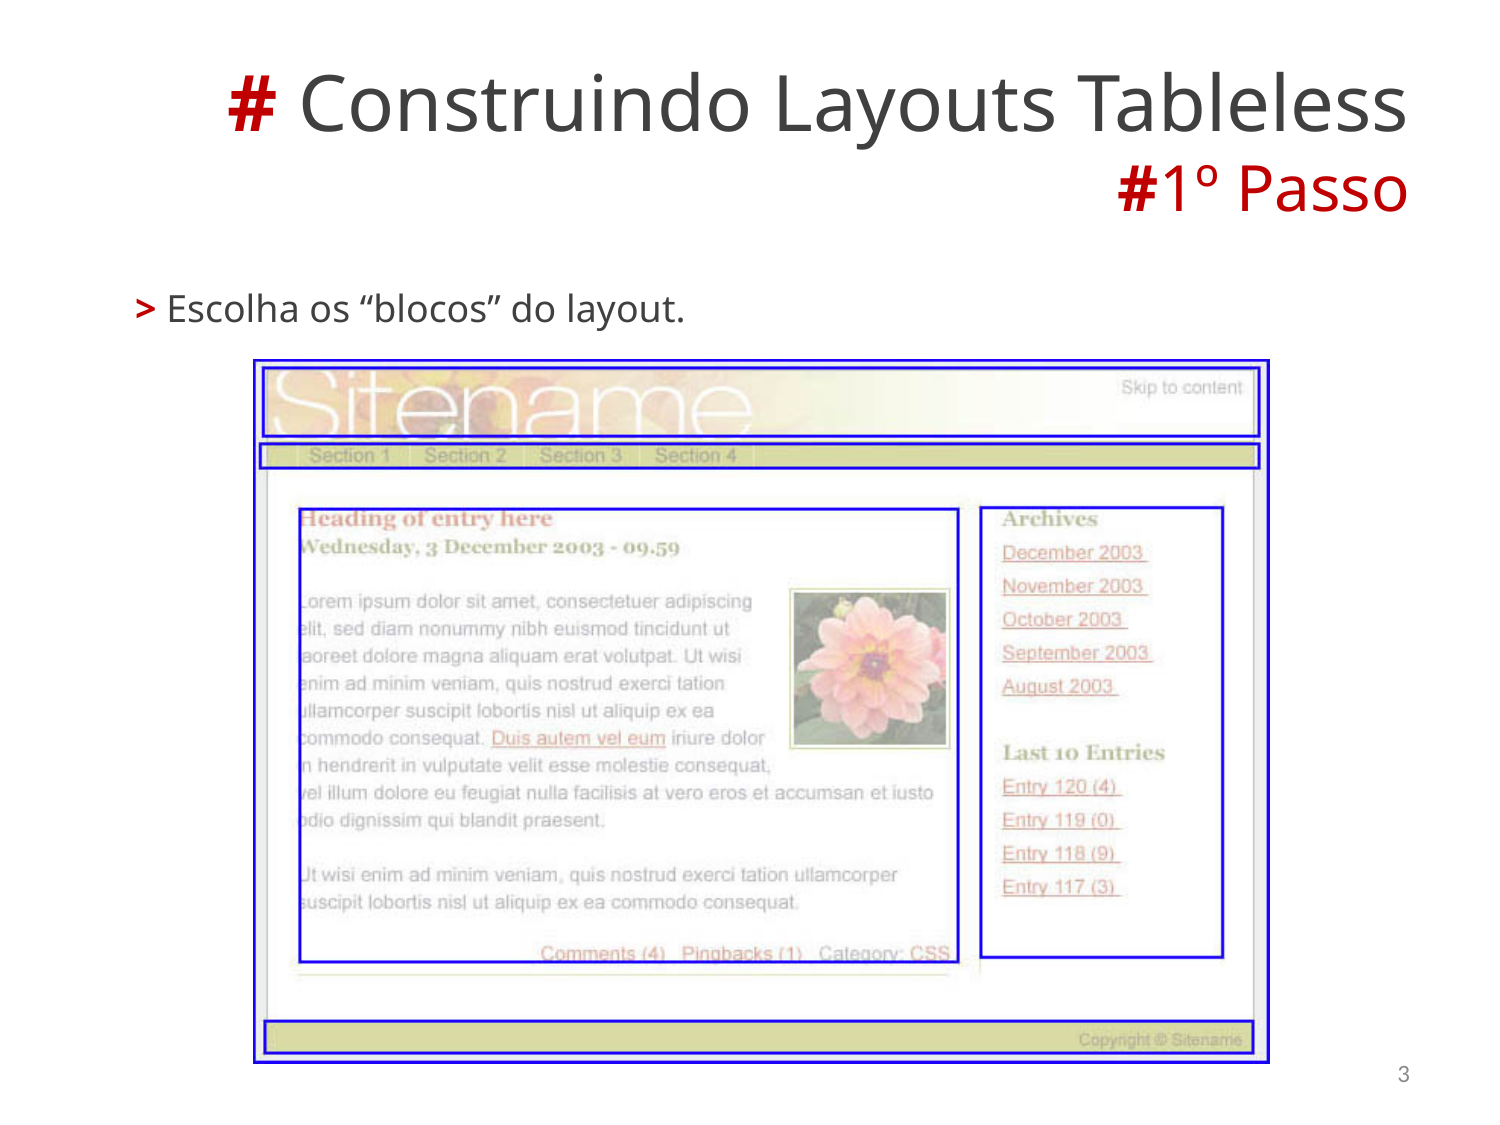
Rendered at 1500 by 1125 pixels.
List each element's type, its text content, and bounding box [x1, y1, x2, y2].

picture [253, 359, 1270, 1065]
text_box > Escolha os “blocos” do layout. [120, 277, 702, 338]
title # Construindo Layouts Tableless #1º Passo [75, 45, 1425, 233]
slide_number 3 [1074, 1042, 1425, 1103]
